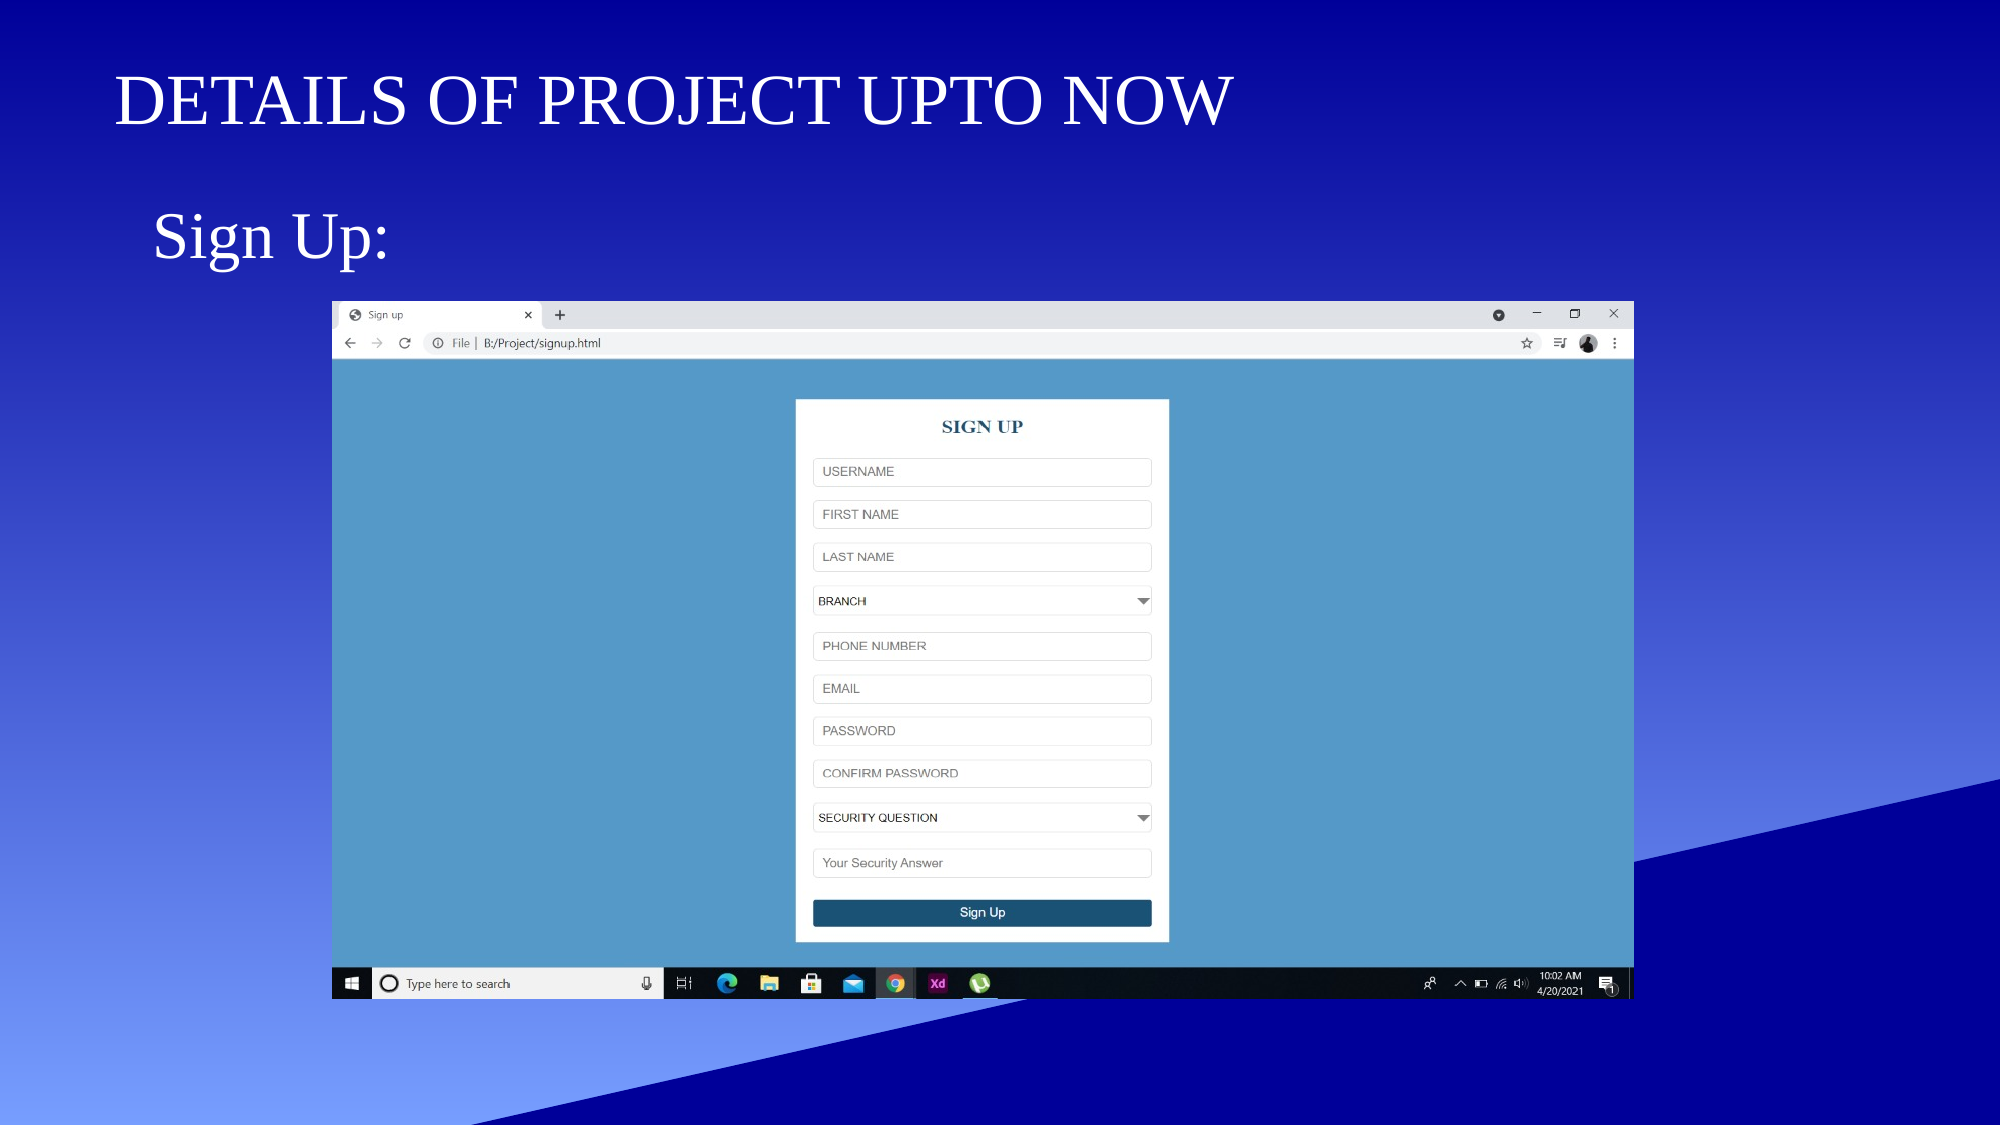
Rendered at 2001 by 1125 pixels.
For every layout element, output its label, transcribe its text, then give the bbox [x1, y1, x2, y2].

list Sign Up: [137, 183, 988, 1014]
title DETAILS OF PROJECT UPTO NOW [99, 44, 1901, 233]
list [331, 301, 1634, 999]
